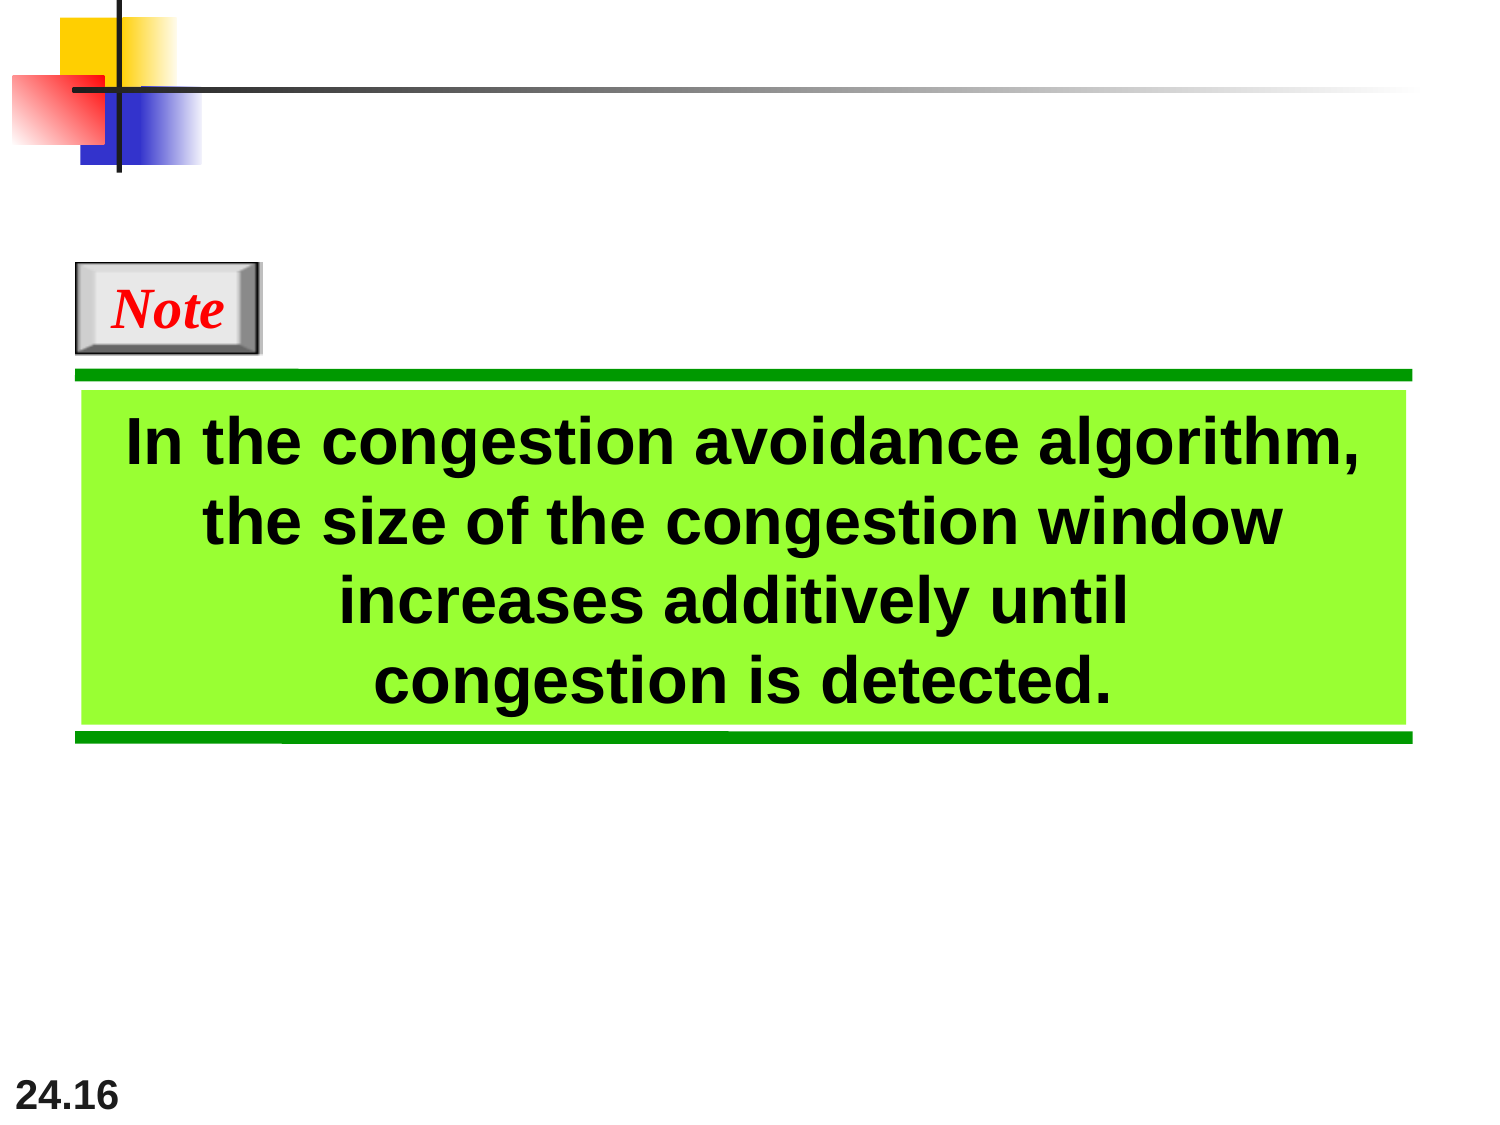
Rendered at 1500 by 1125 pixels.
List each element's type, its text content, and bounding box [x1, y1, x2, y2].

text_box [122, 93, 141, 165]
text_box [116, 93, 122, 173]
text_box [122, 17, 177, 86]
slide_number 24.16 [0, 1050, 313, 1125]
text_box [116, 0, 122, 87]
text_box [74, 262, 263, 356]
text_box [12, 75, 105, 145]
text_box In the congestion avoidance algorithm, the size of the congestion window increases additively until congestion is detected. [81, 390, 1407, 725]
text_box [60, 17, 116, 86]
text_box [141, 93, 202, 165]
text_box [72, 87, 1423, 93]
text_box [80, 93, 116, 165]
